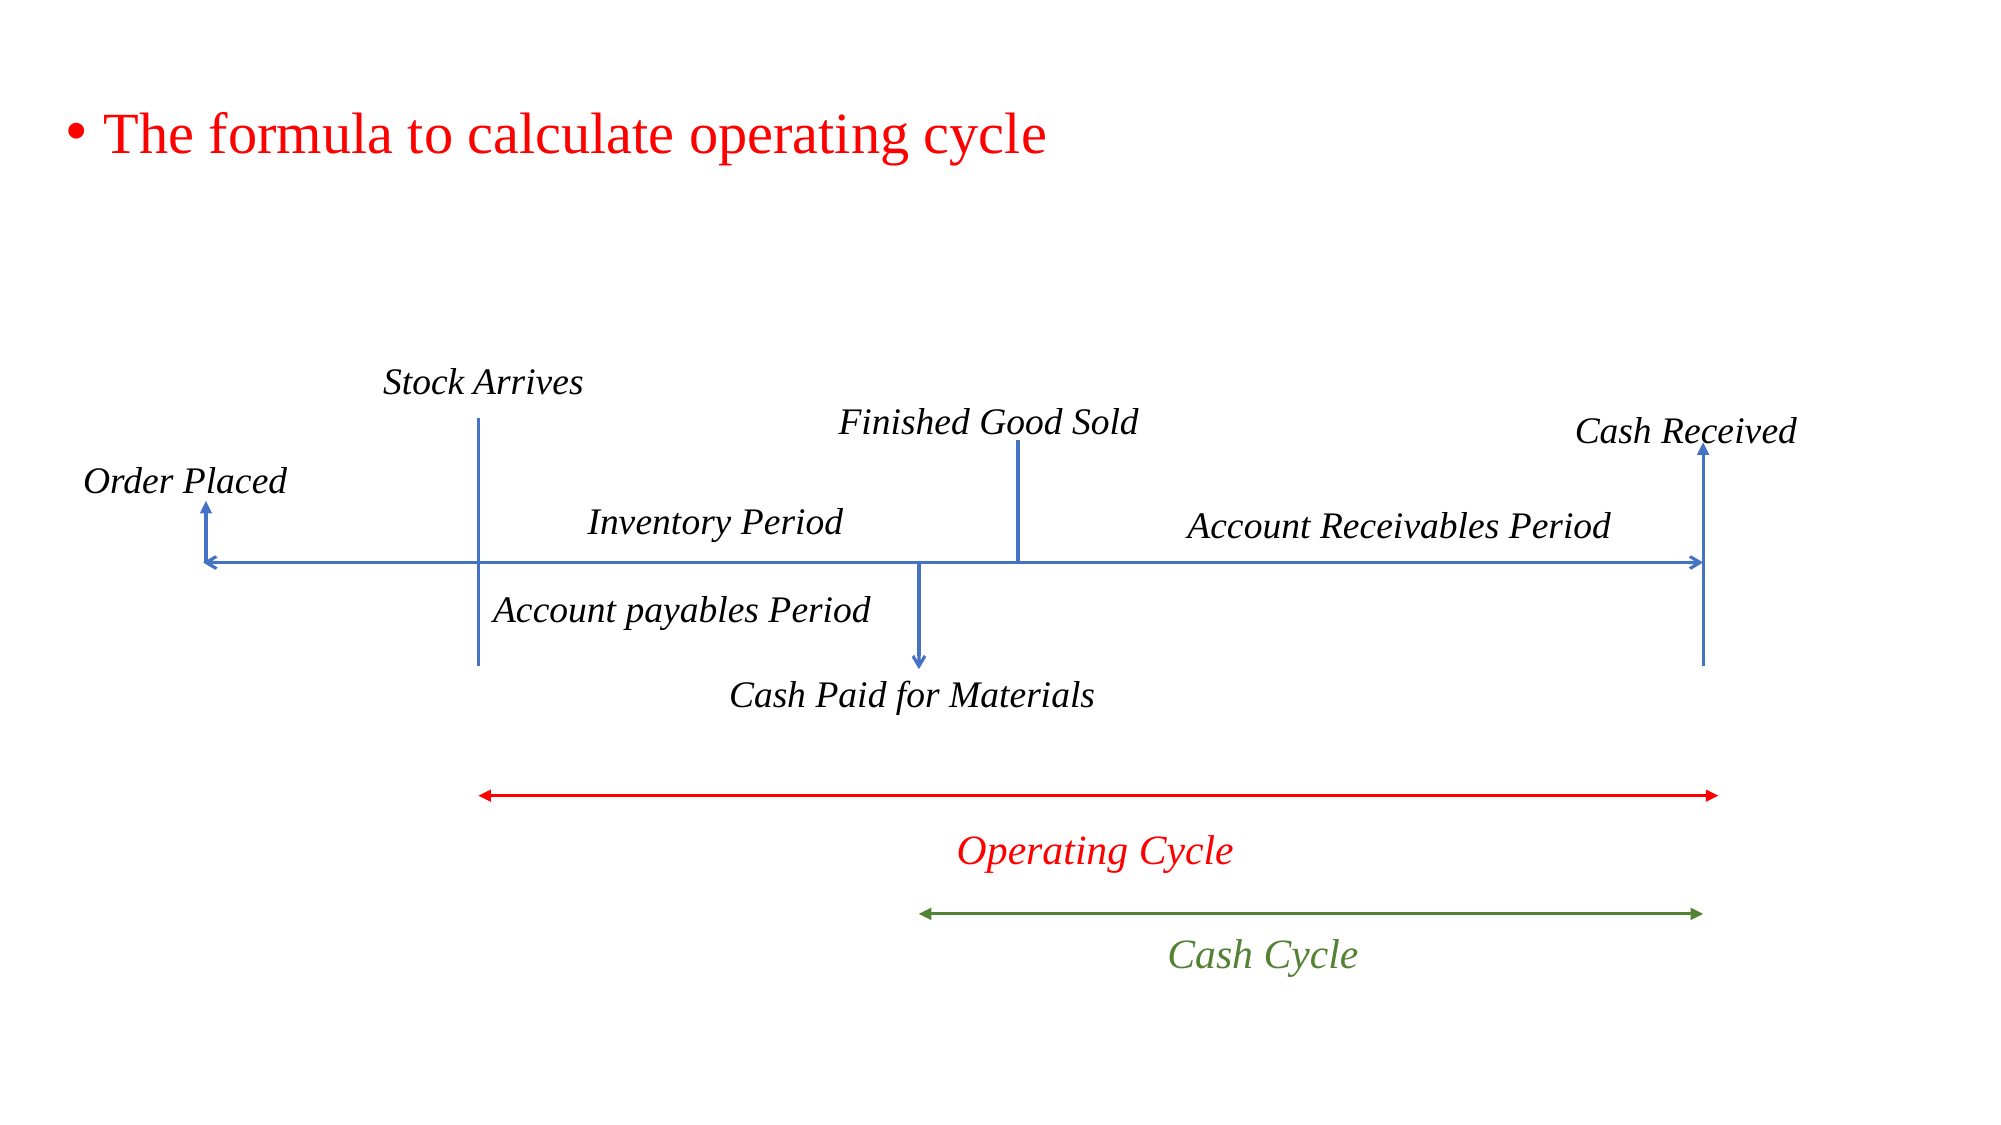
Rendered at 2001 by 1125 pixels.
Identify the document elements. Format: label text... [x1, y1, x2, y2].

list The formula to calculate operating cycle [51, 53, 1960, 1017]
text_box Finished Good Sold [823, 389, 1223, 450]
text_box Cash Paid for Materials [714, 663, 1124, 723]
text_box Cash Received [1560, 399, 1830, 459]
text_box Operating Cycle [941, 815, 1363, 881]
text_box Cash Cycle [1152, 919, 1423, 985]
text_box Account payables Period [479, 578, 892, 638]
text_box Account Receivables Period [1172, 493, 1645, 554]
text_box Order Placed [68, 448, 338, 509]
text_box Inventory Period [572, 490, 892, 550]
text_box Stock Arrives [368, 349, 638, 410]
